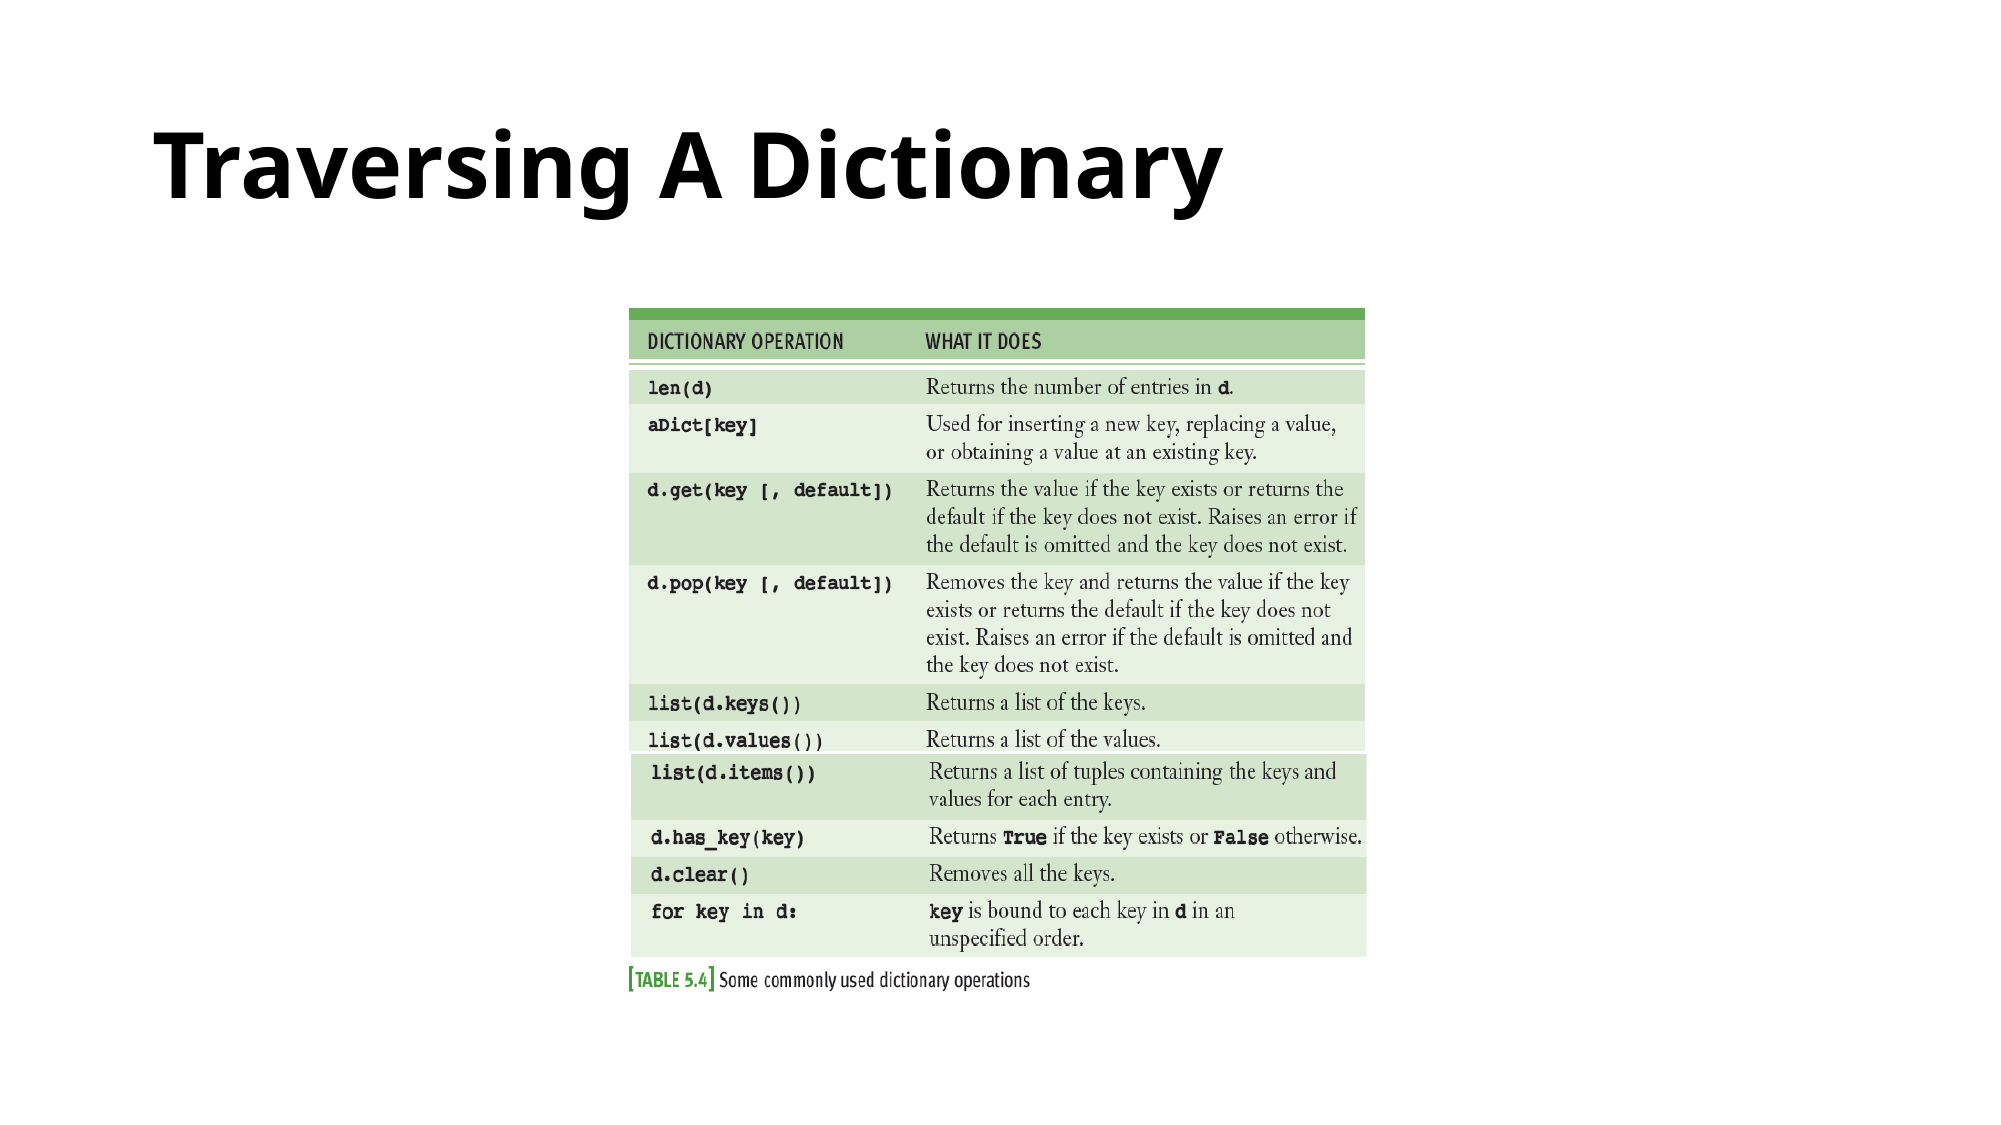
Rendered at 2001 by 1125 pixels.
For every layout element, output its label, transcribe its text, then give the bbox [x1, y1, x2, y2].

picture [591, 298, 1439, 1014]
title Traversing A Dictionary [137, 59, 1863, 278]
